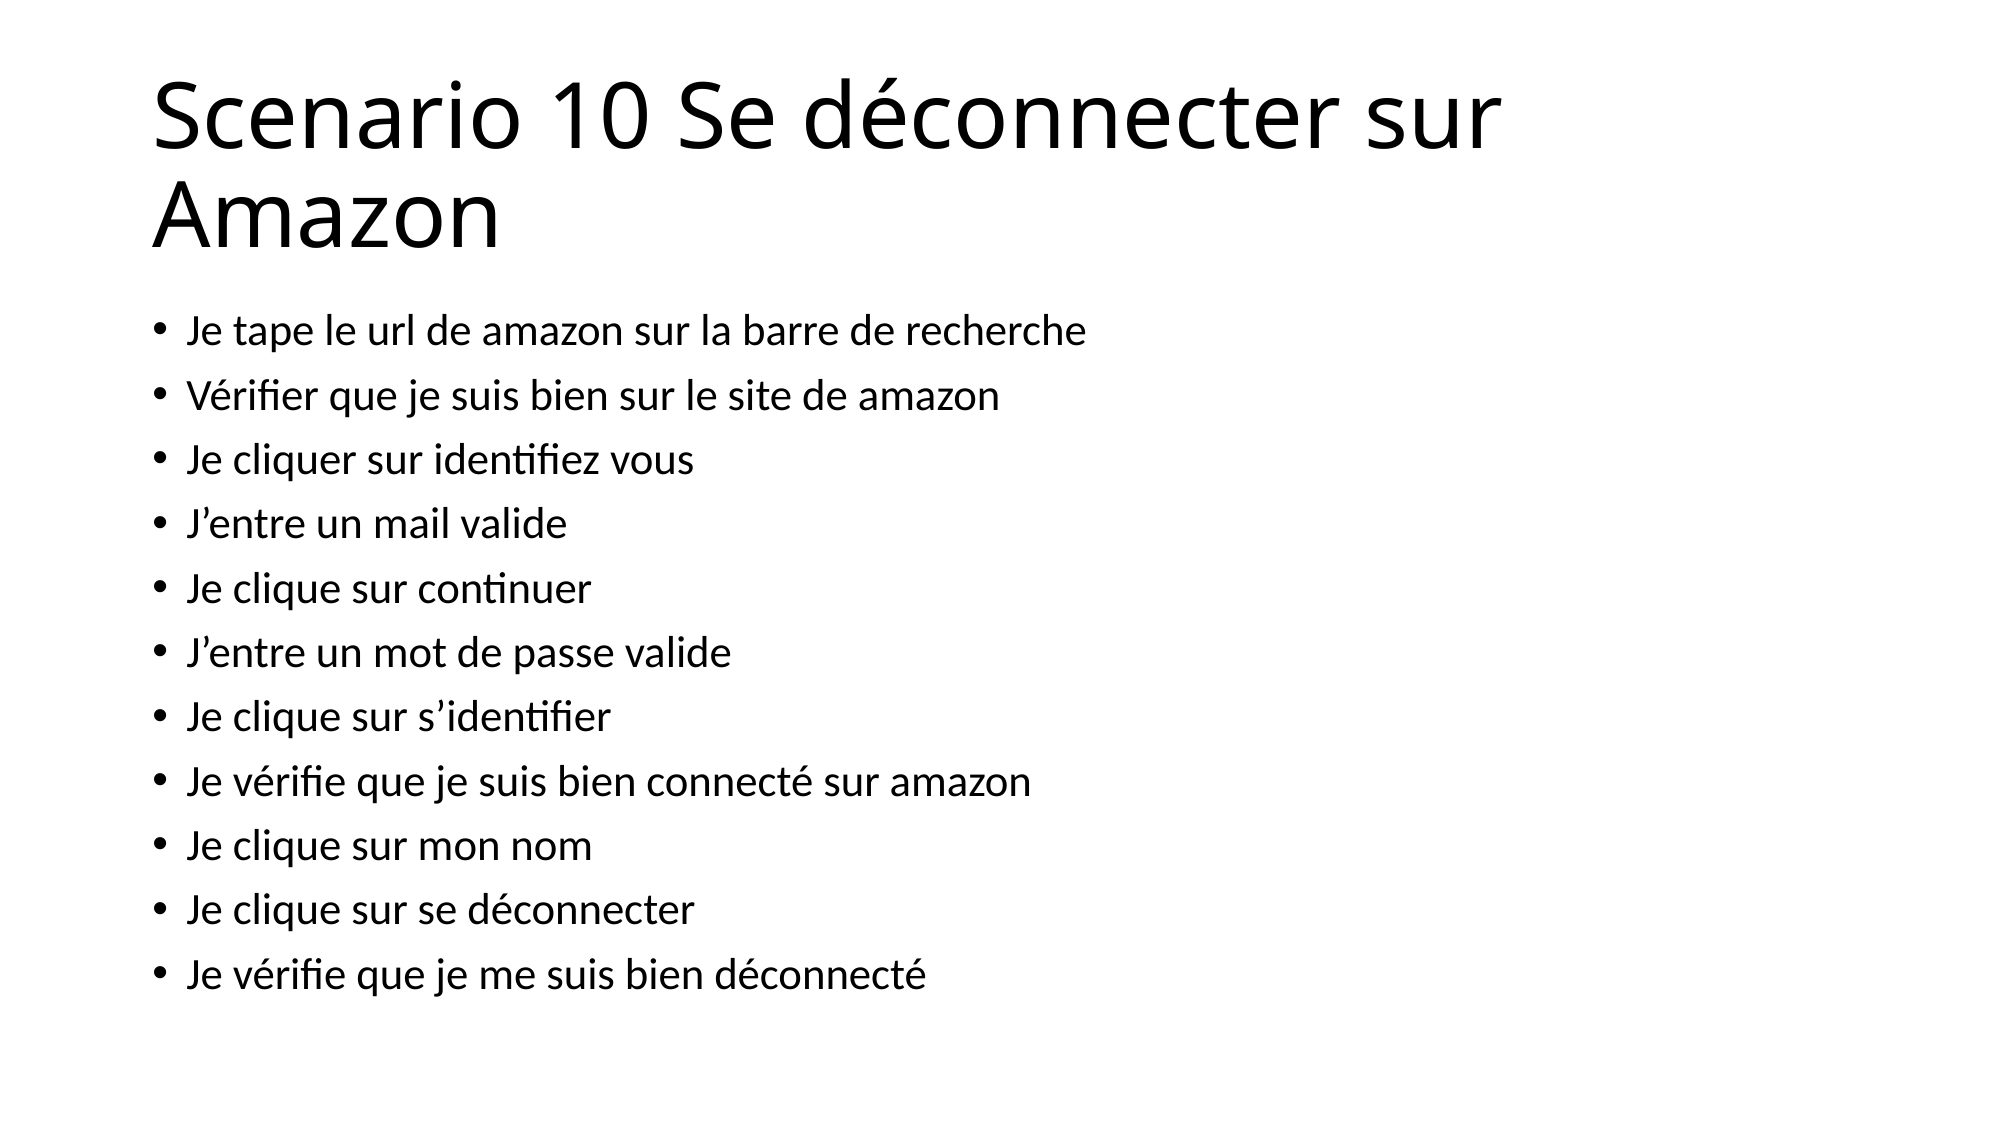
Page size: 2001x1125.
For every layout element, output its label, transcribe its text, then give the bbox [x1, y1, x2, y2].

title Scenario 10 Se déconnecter sur Amazon [137, 59, 1863, 278]
list Je tape le url de amazon sur la barre de recherche Vérifier que je suis bien sur le site de amazon Je cliquer sur identifiez vous J’entre un mail valide Je clique sur continuer J’entre un mot de passe valide Je clique sur s’identifier Je vérifie que je suis bien connecté sur amazon Je clique sur mon nom Je clique sur se déconnecter Je vérifie que je me suis bien déconnecté [137, 299, 1863, 1014]
